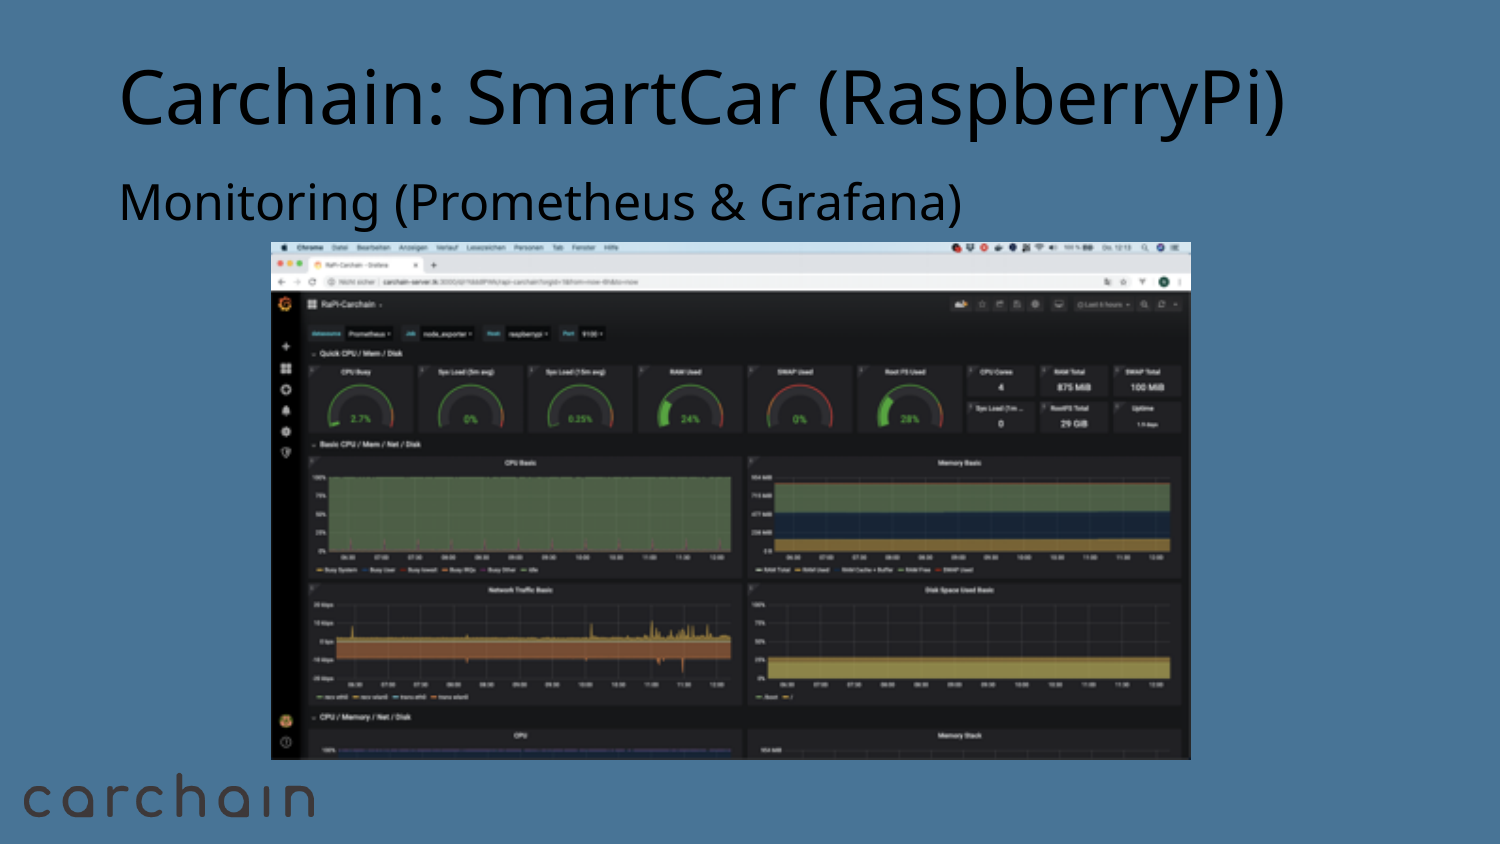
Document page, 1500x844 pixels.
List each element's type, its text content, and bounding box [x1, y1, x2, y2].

title Carchain: SmartCar (RaspberryPi) [103, 45, 1397, 140]
list Monitoring (Prometheus & Grafana) [103, 162, 1397, 760]
picture [271, 242, 1191, 761]
picture [20, 768, 323, 827]
